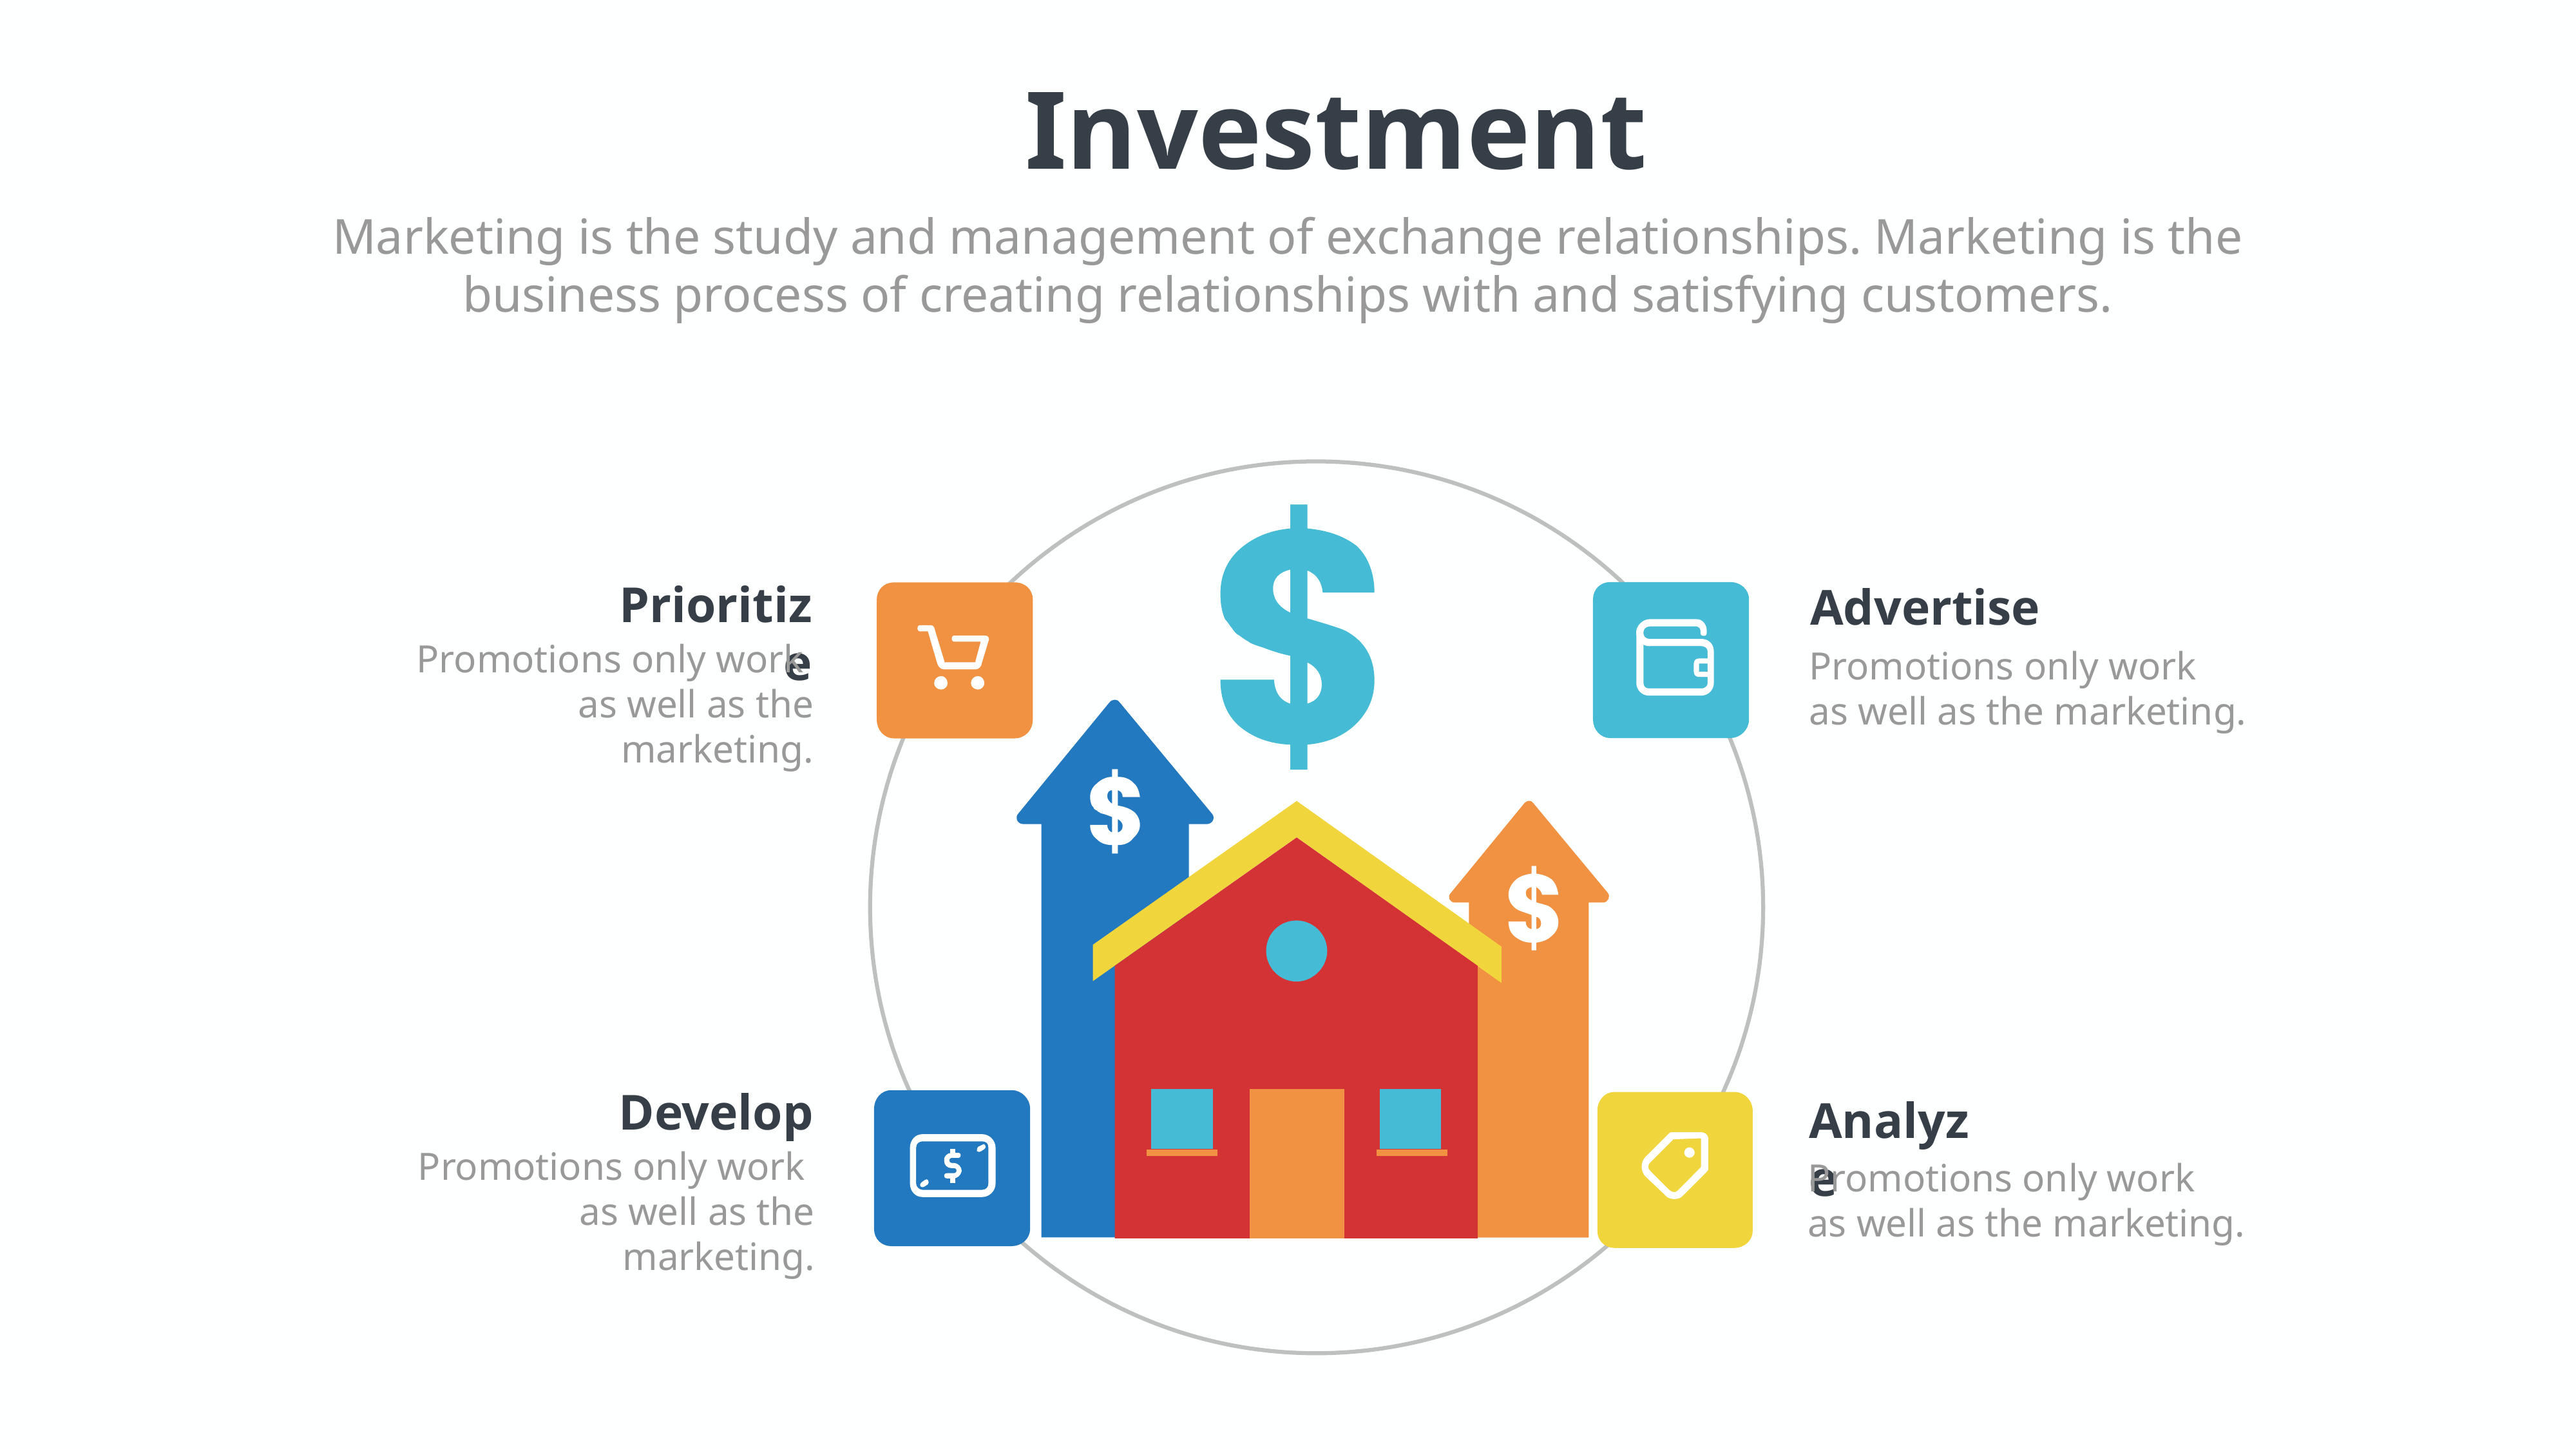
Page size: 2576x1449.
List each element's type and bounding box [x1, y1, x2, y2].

text_box [381, 569, 823, 732]
text_box [1799, 572, 2264, 739]
text_box [877, 582, 1033, 739]
text_box [1684, 1147, 1695, 1158]
text_box [1641, 1132, 1708, 1199]
text_box [1016, 699, 1214, 1238]
text_box [1250, 1089, 1345, 1238]
text_box [917, 625, 989, 670]
text_box [1798, 1085, 2264, 1250]
text_box [977, 1144, 986, 1152]
text_box [1114, 837, 1478, 1238]
text_box [1508, 866, 1559, 951]
text_box [1146, 1149, 1218, 1157]
text_box [281, 57, 2295, 328]
text_box [950, 1175, 955, 1183]
text_box [1693, 658, 1707, 677]
text_box [381, 1076, 825, 1238]
text_box [1449, 800, 1609, 1238]
text_box [1597, 1092, 1753, 1248]
text_box [1376, 1149, 1447, 1157]
text_box [910, 1134, 996, 1197]
text_box [1151, 1089, 1213, 1149]
text_box [920, 1179, 929, 1188]
text_box [1090, 769, 1140, 854]
text_box [1592, 582, 1750, 739]
text_box [1092, 800, 1502, 983]
text_box [971, 676, 985, 690]
text_box [944, 1153, 962, 1179]
text_box [870, 461, 1764, 1354]
text_box [1266, 920, 1328, 982]
text_box [950, 1148, 955, 1155]
text_box [1220, 504, 1375, 770]
text_box [1636, 619, 1707, 647]
text_box [934, 676, 948, 690]
text_box [1636, 637, 1714, 696]
text_box [1380, 1089, 1442, 1149]
text_box [873, 1090, 1031, 1247]
